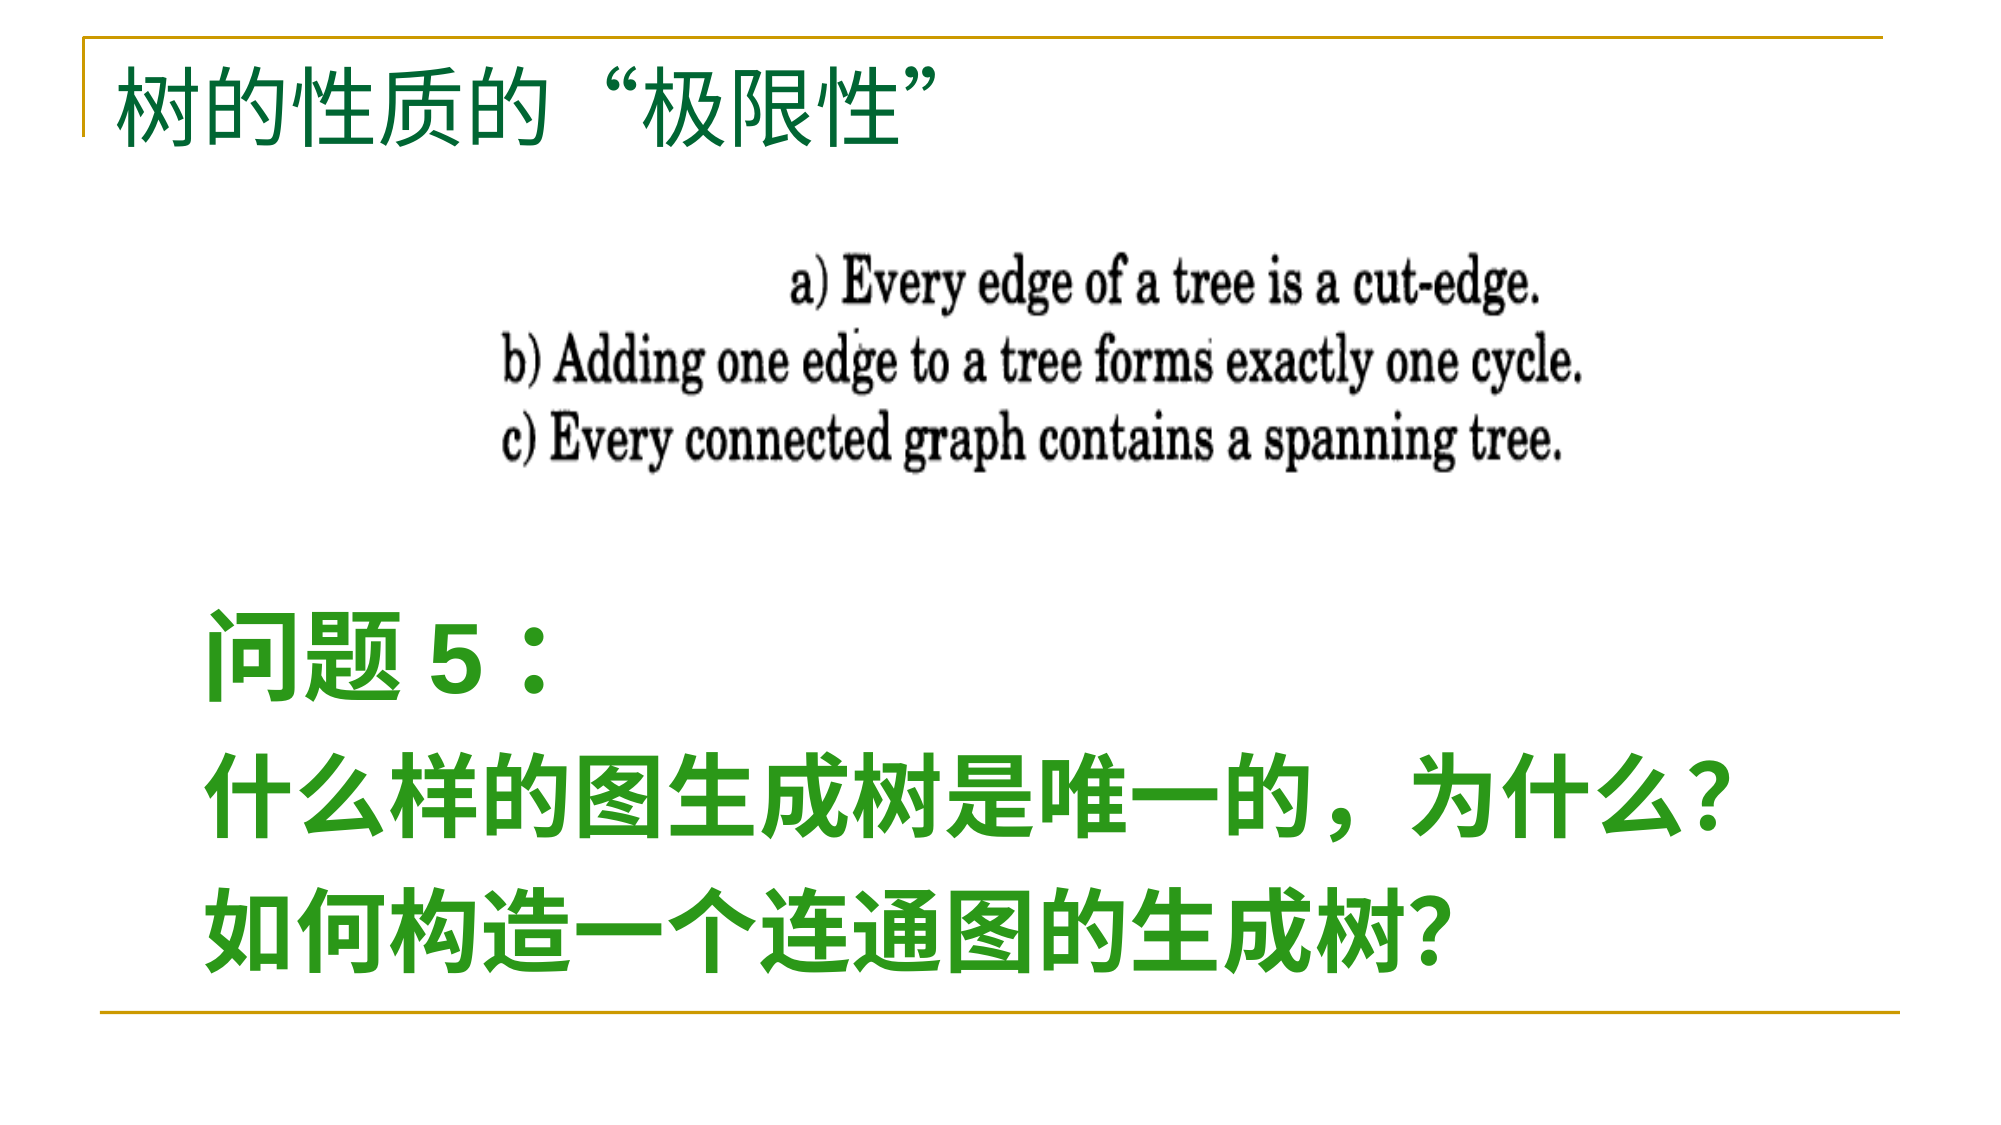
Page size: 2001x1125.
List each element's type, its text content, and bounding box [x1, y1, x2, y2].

text_box 问题5： 什么样的图生成树是唯一的，为什么？ 如何构造一个连通图的生成树？ [188, 586, 1900, 991]
picture [405, 243, 1600, 480]
title 树的性质的“极限性” [99, 45, 1900, 233]
